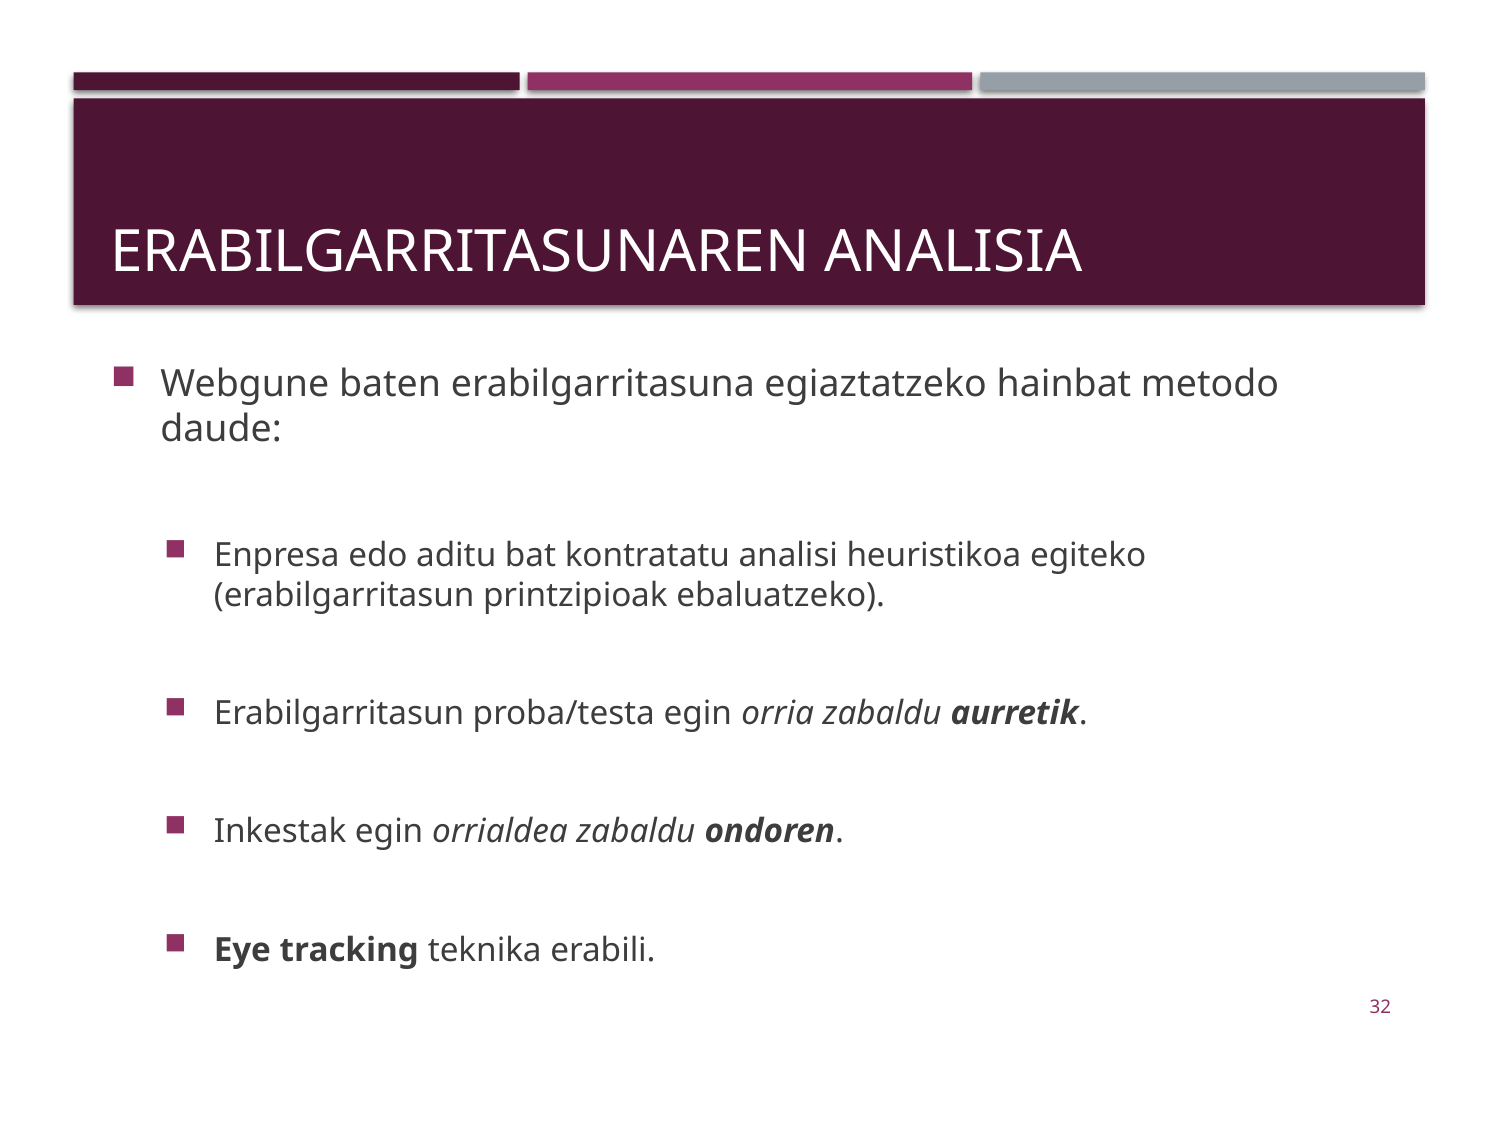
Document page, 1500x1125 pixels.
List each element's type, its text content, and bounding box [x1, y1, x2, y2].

slide_number 32 [1279, 977, 1406, 1037]
title Erabilgarritasunaren analisia [95, 112, 1406, 291]
list Webgune baten erabilgarritasuna egiaztatzeko hainbat metodo daude: Enpresa edo aditu bat kontratatu analisi heuristikoa egiteko (erabilgarritasun printzipioak ebaluatzeko). Erabilgarritasun proba/testa egin orria zabaldu aurretik. Inkestak egin orrialdea zabaldu ondoren. Eye tracking teknika erabili. [95, 365, 1406, 962]
